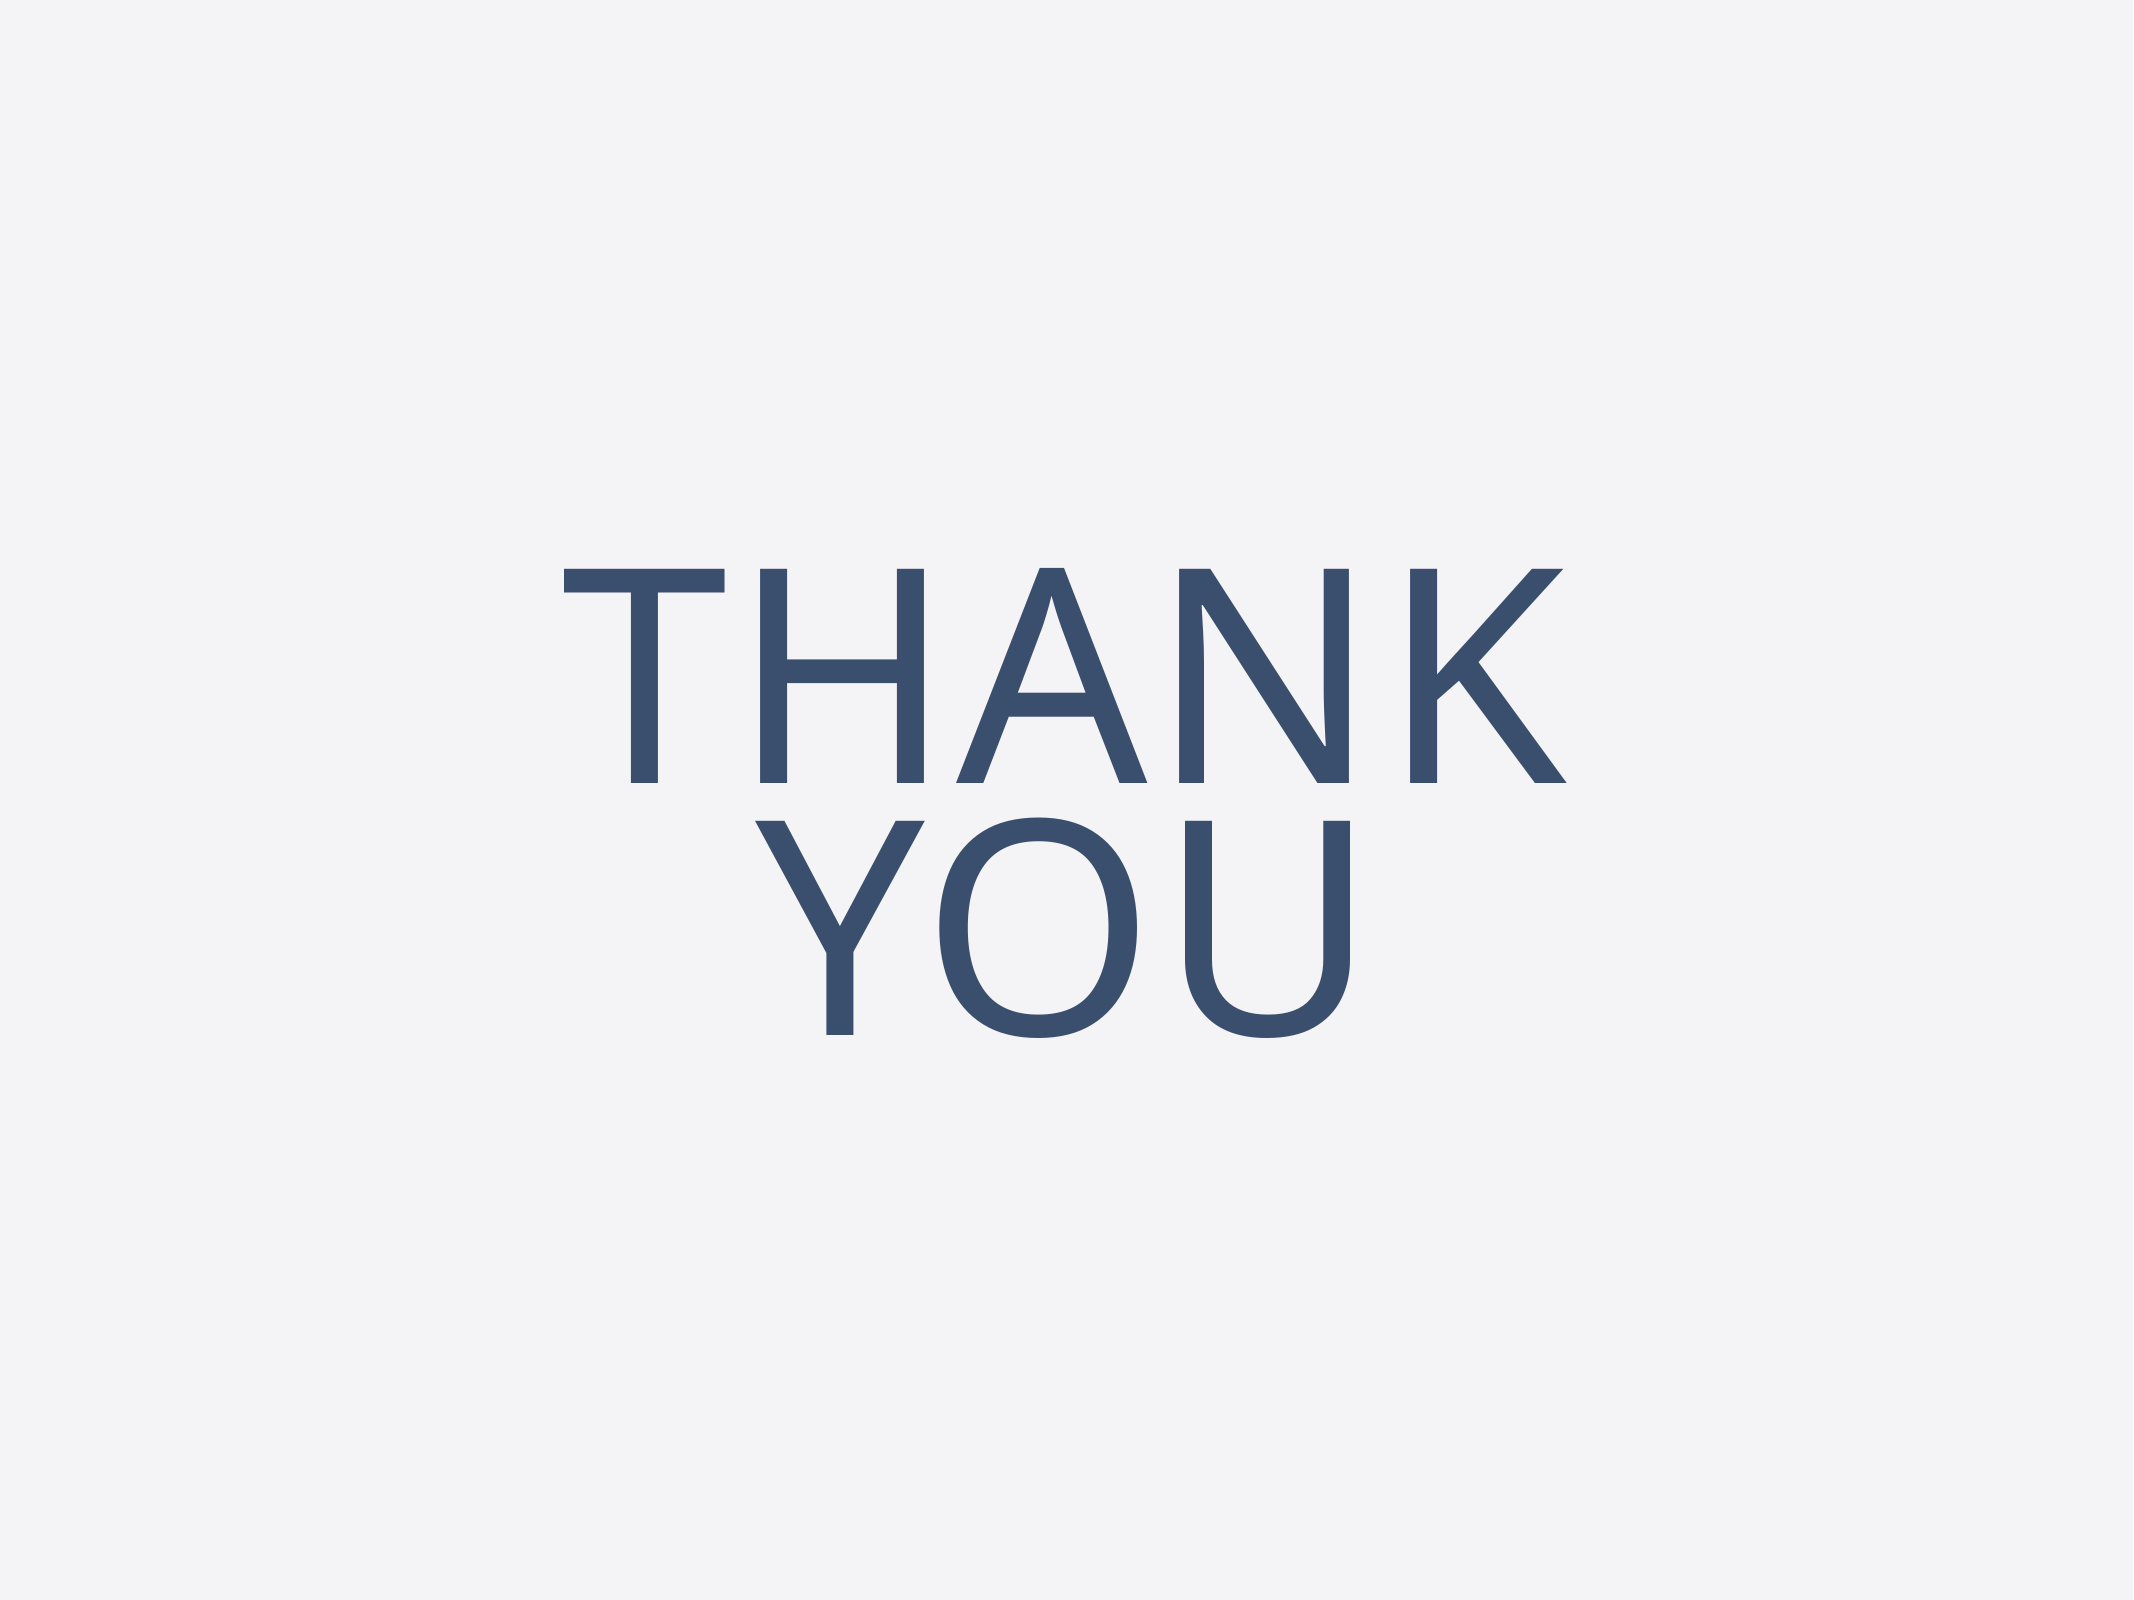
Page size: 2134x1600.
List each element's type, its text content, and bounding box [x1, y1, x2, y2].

title thank you [425, 424, 1708, 1089]
